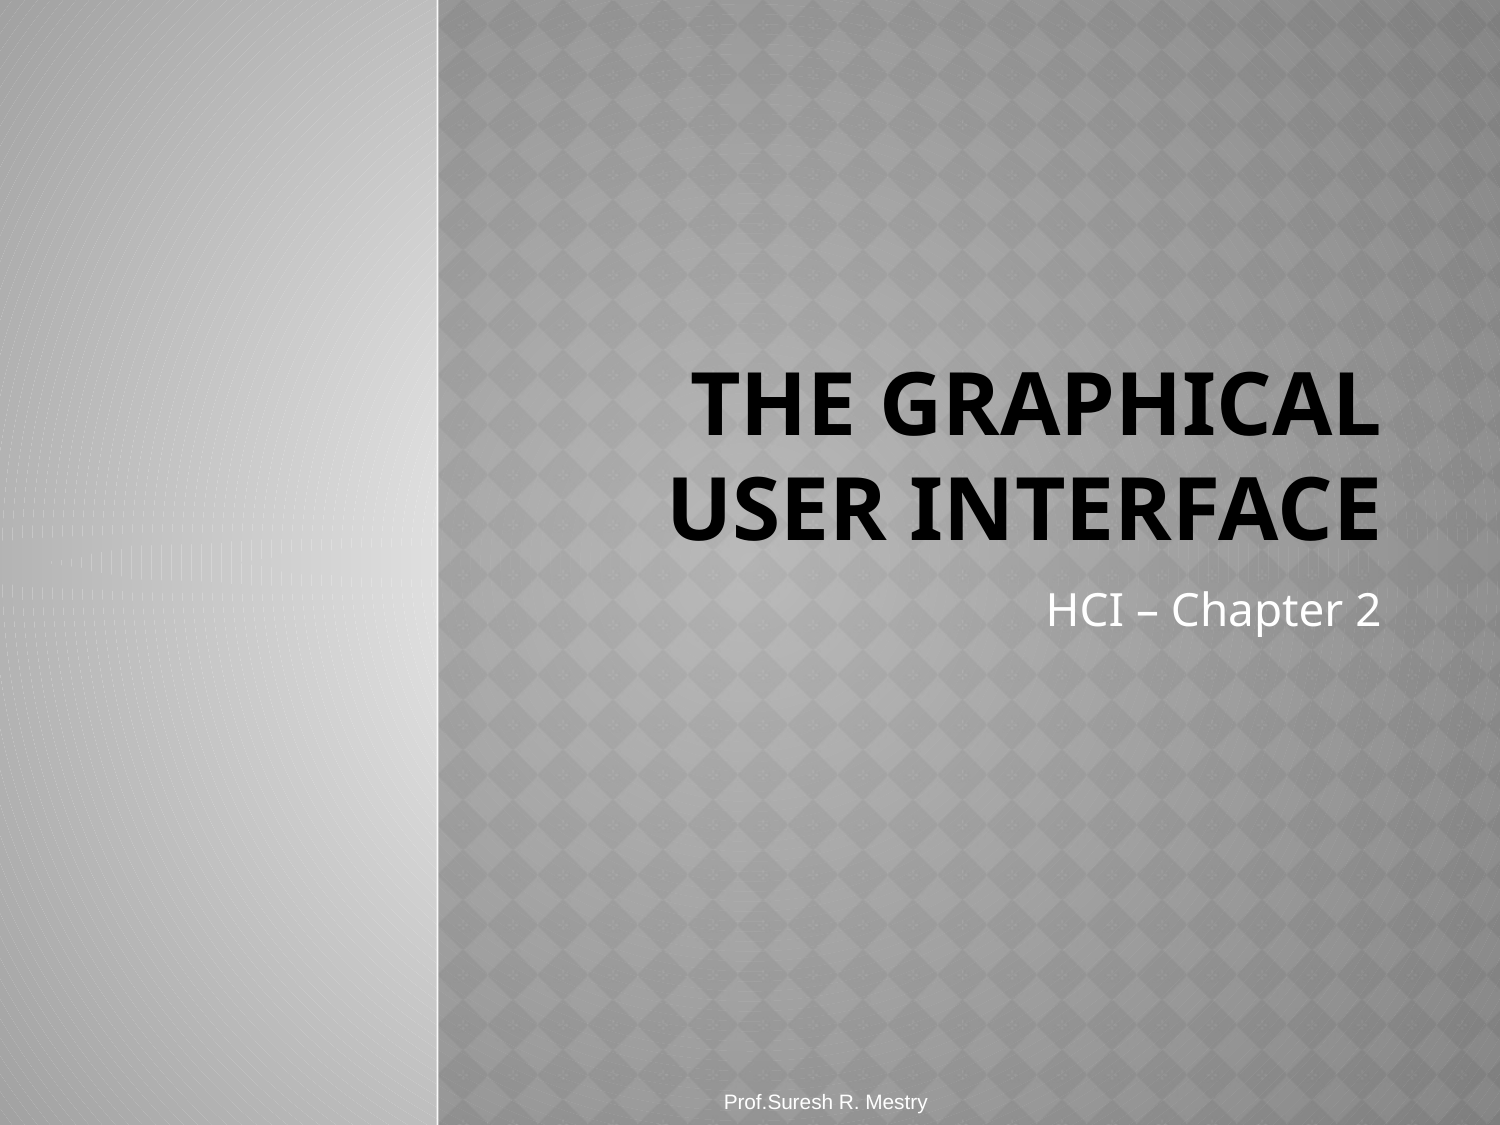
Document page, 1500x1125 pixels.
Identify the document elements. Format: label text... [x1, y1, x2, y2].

footer Prof.Suresh R. Mestry [462, 1075, 943, 1114]
title The Graphical User Interface [552, 87, 1390, 558]
subtitle HCI – Chapter 2 [550, 580, 1390, 762]
